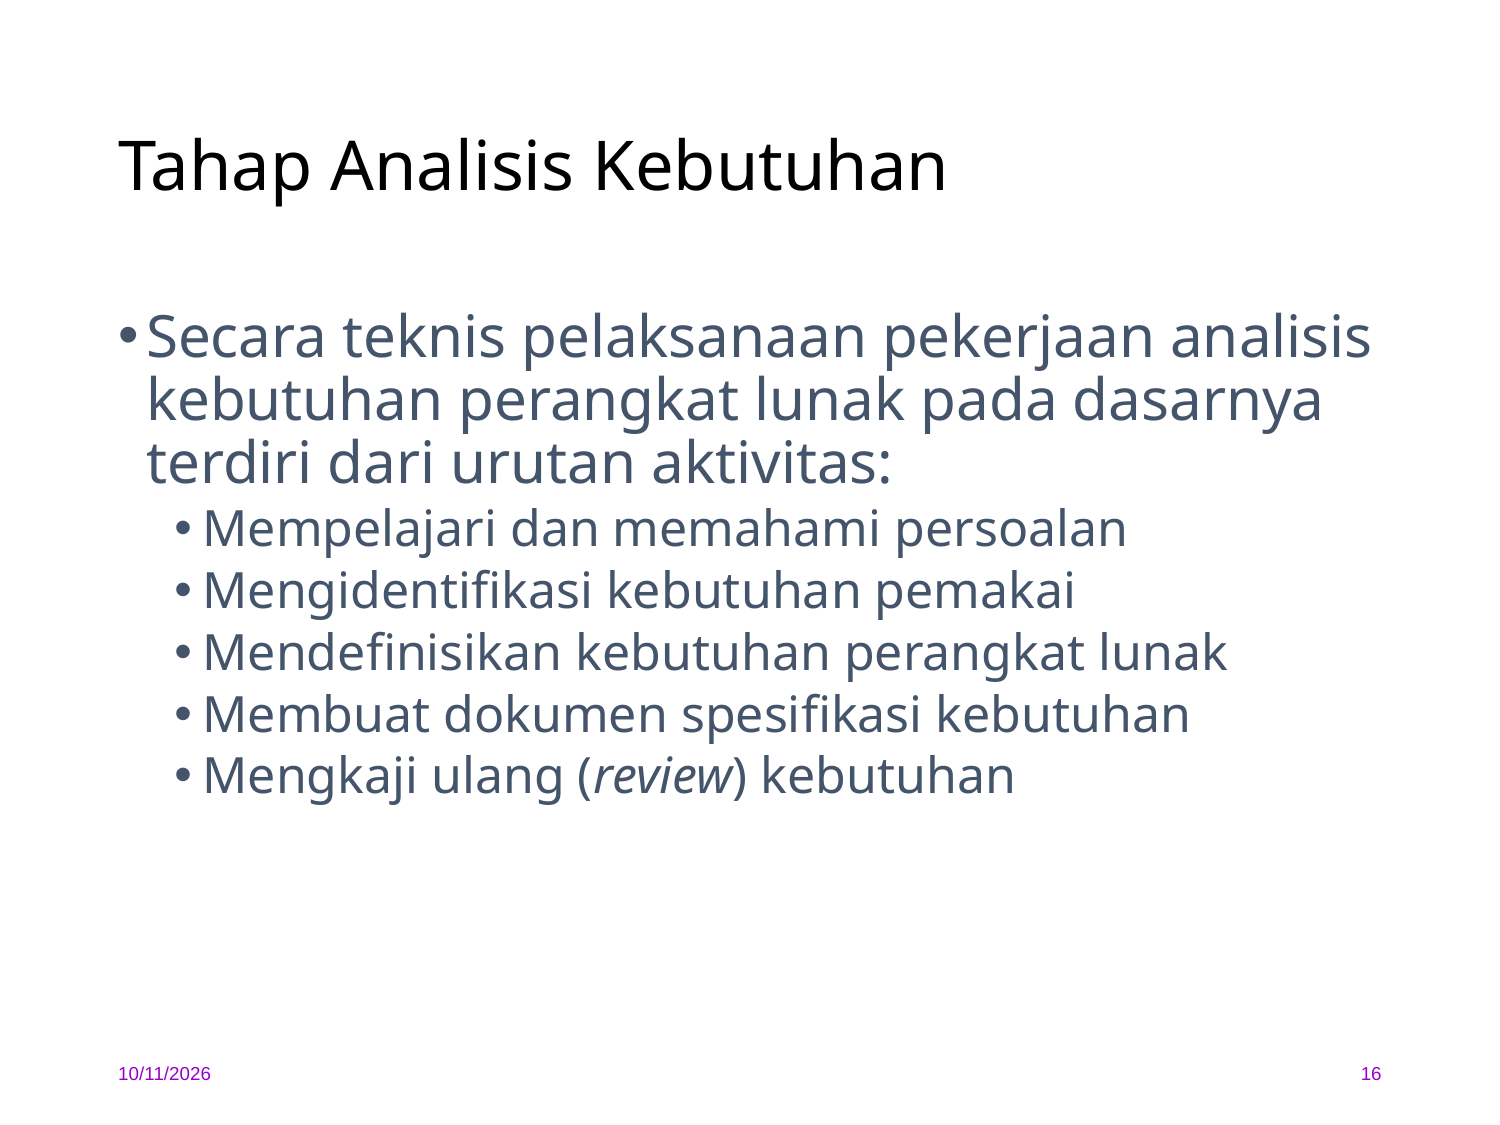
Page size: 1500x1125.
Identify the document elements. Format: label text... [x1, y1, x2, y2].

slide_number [103, 1042, 441, 1103]
slide_number 16 [1059, 1042, 1397, 1103]
list Secara teknis pelaksanaan pekerjaan analisis kebutuhan perangkat lunak pada dasarnya terdiri dari urutan aktivitas: Mempelajari dan memahami persoalan Mengidentifikasi kebutuhan pemakai Mendefinisikan kebutuhan perangkat lunak Membuat dokumen spesifikasi kebutuhan Mengkaji ulang (review) kebutuhan [103, 299, 1397, 1014]
title Tahap Analisis Kebutuhan [103, 59, 1397, 278]
